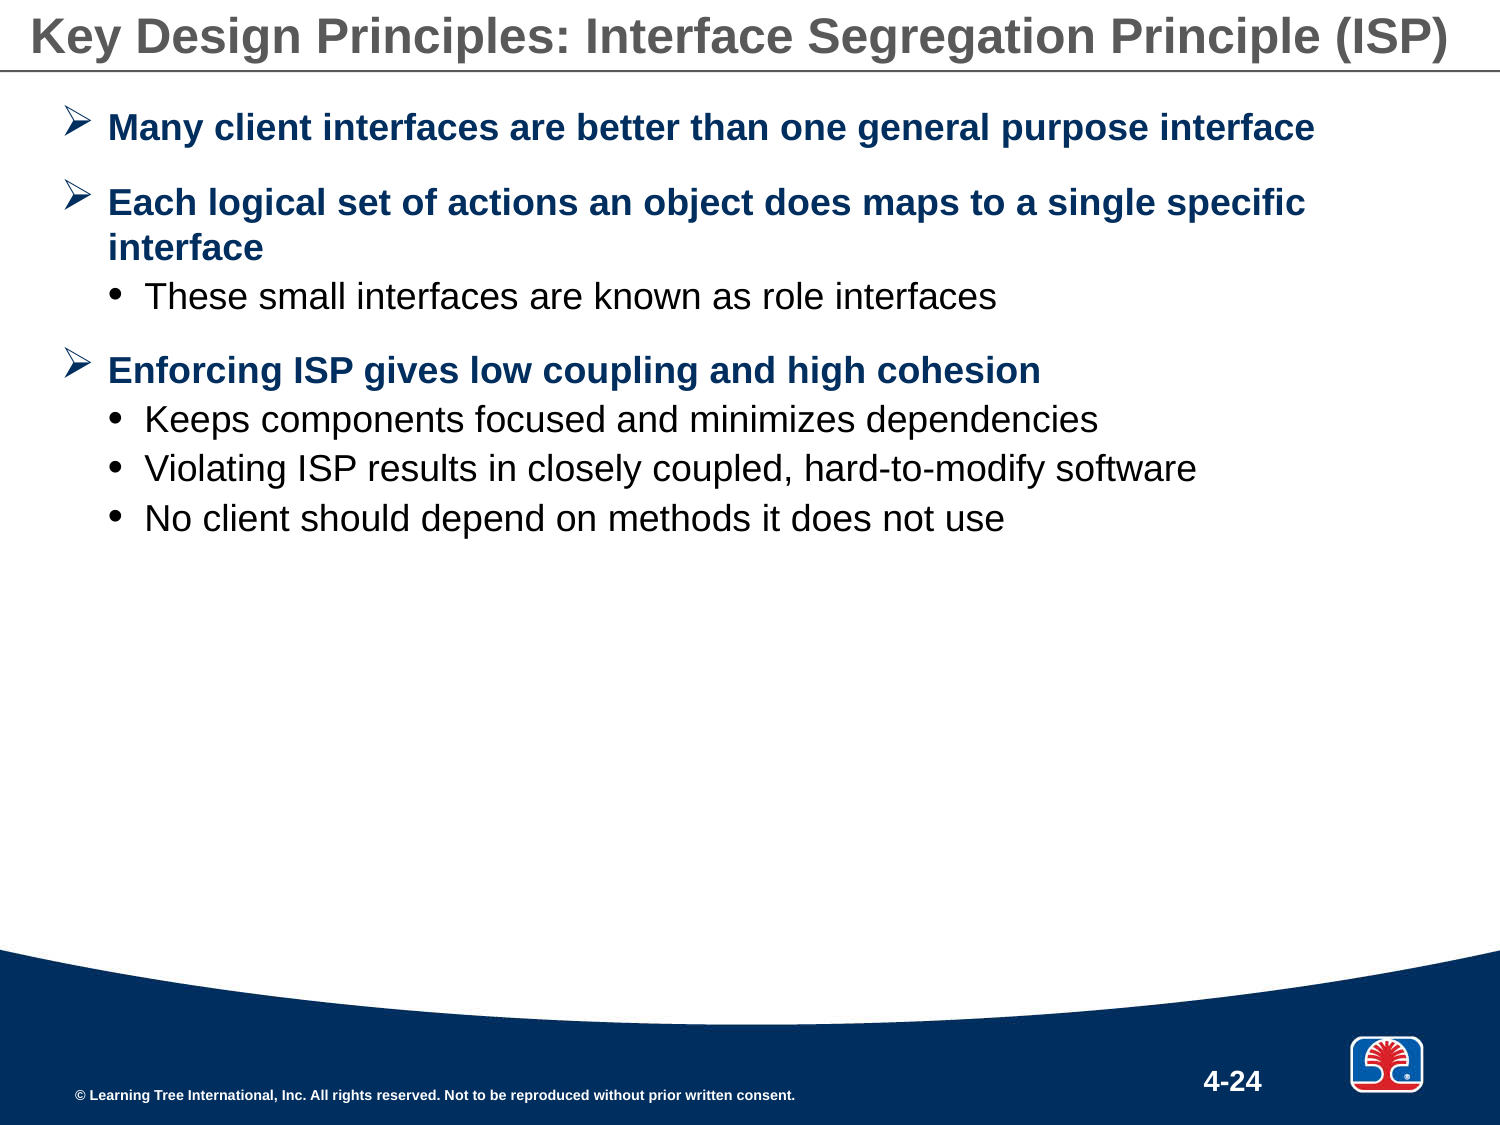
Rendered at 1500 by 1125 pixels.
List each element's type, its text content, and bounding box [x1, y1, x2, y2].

list Many client interfaces are better than one general purpose interface Each logical set of actions an object does maps to a single specific interface These small interfaces are known as role interfaces Enforcing ISP gives low coupling and high cohesion Keeps components focused and minimizes dependencies Violating ISP results in closely coupled, hard-to-modify software No client should depend on methods it does not use [45, 95, 1457, 551]
title Key Design Principles: Interface Segregation Principle (ISP) [0, 0, 1500, 67]
picture [0, 936, 1500, 1125]
